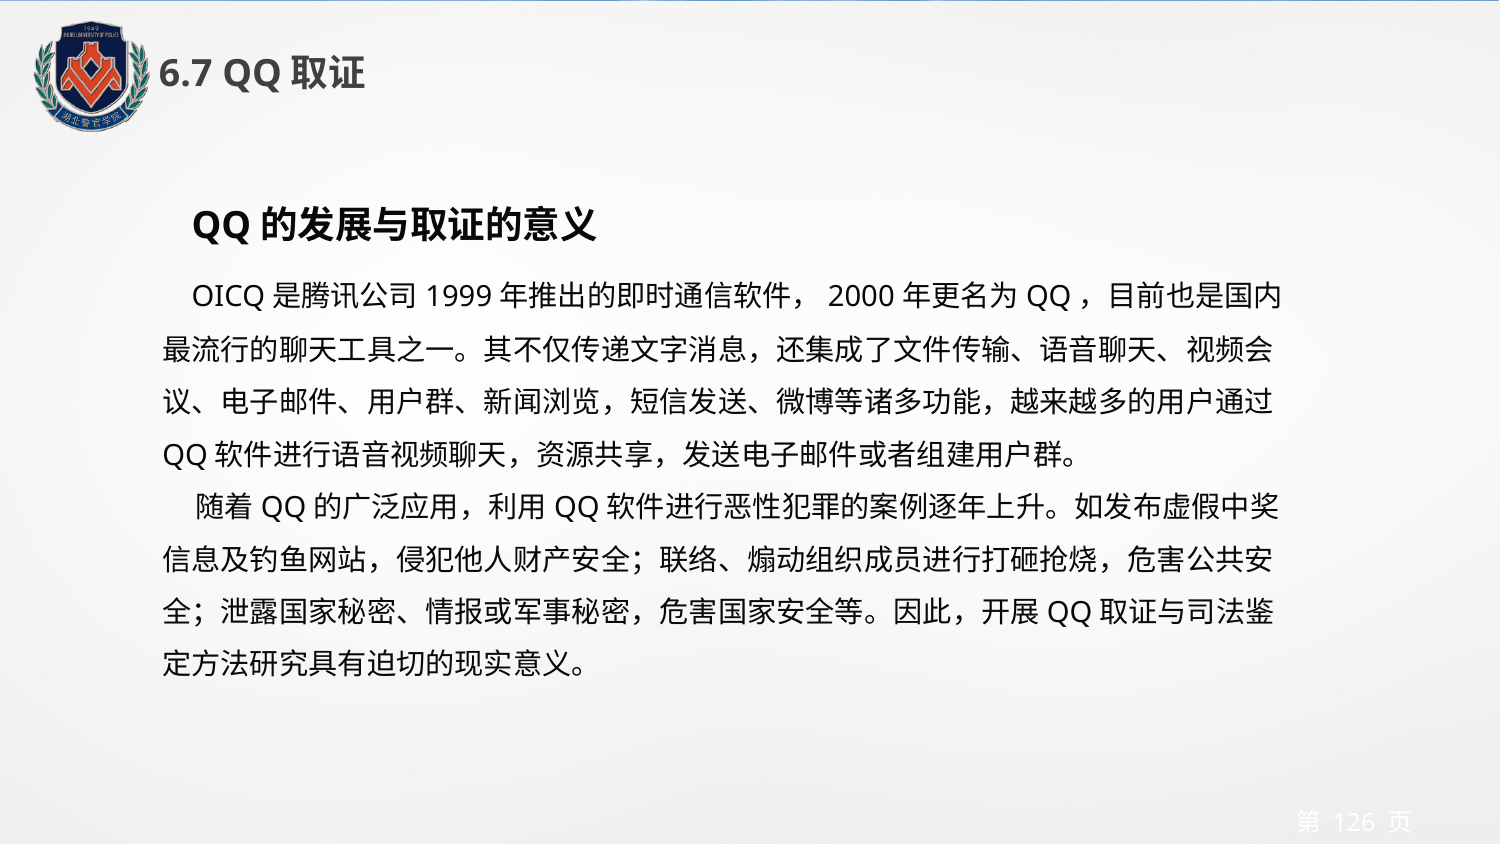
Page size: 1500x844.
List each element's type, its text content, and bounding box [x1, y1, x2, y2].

text_box 6.7 QQ取证 [147, 43, 786, 100]
picture [0, 0, 1500, 844]
text_box QQ的发展与取证的意义 OICQ是腾讯公司1999年推出的即时通信软件，2000年更名为QQ，目前也是国内最流行的聊天工具之一。其不仅传递文字消息，还集成了文件传输、语音聊天、视频会议、电子邮件、用户群、新闻浏览，短信发送、微博等诸多功能，越来越多的用户通过QQ软件进行语音视频聊天，资源共享，发送电子邮件或者组建用户群。 随着QQ的广泛应用，利用QQ软件进行恶性犯罪的案例逐年上升。如发布虚假中奖信息及钓鱼网站，侵犯他人财产安全；联络、煽动组织成员进行打砸抢烧，危害公共安全；泄露国家秘密、情报或军事秘密，危害国家安全等。因此，开展QQ取证与司法鉴定方法研究具有迫切的现实意义。 [147, 171, 1304, 688]
